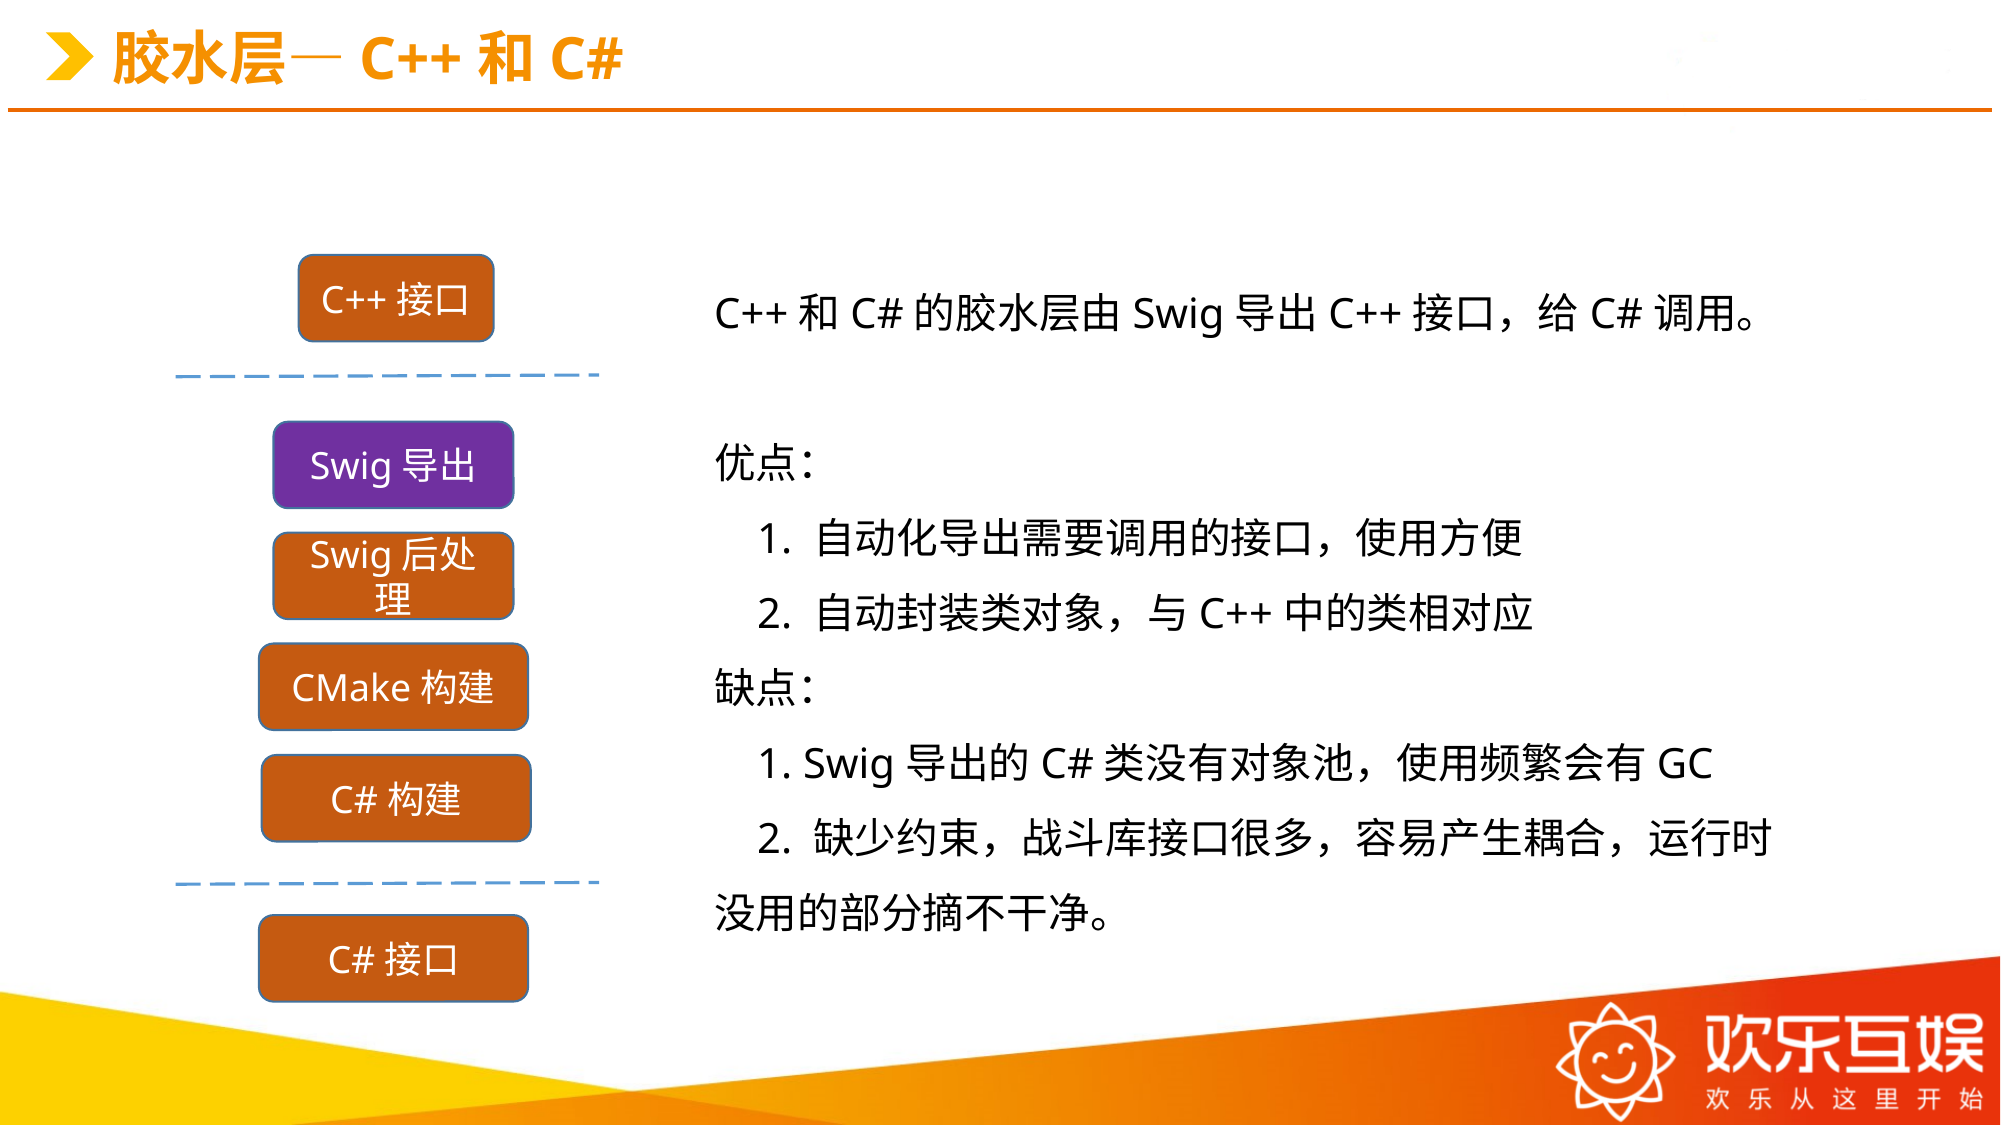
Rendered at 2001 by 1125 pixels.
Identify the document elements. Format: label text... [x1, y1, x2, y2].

text_box C#构建 [260, 753, 532, 843]
text_box Swig导出 [272, 420, 515, 510]
text_box C++和C#的胶水层由Swig导出C++接口，给C#调用。 优点： 1. 自动化导出需要调用的接口，使用方便 2. 自动封装类对象，与C++中的类相对应 缺点： 1. Swig导出的C#类没有对象池，使用频繁会有GC 2. 缺少约束，战斗库接口很多，容易产生耦合，运行时没用的部分摘不干净。 [699, 254, 1795, 945]
text_box CMake构建 [257, 642, 530, 732]
title 胶水层—C++和C# [97, 13, 940, 109]
text_box Swig后处理 [272, 531, 515, 621]
text_box C++接口 [297, 253, 495, 343]
text_box C#接口 [257, 914, 530, 1003]
picture [0, 0, 2001, 1125]
